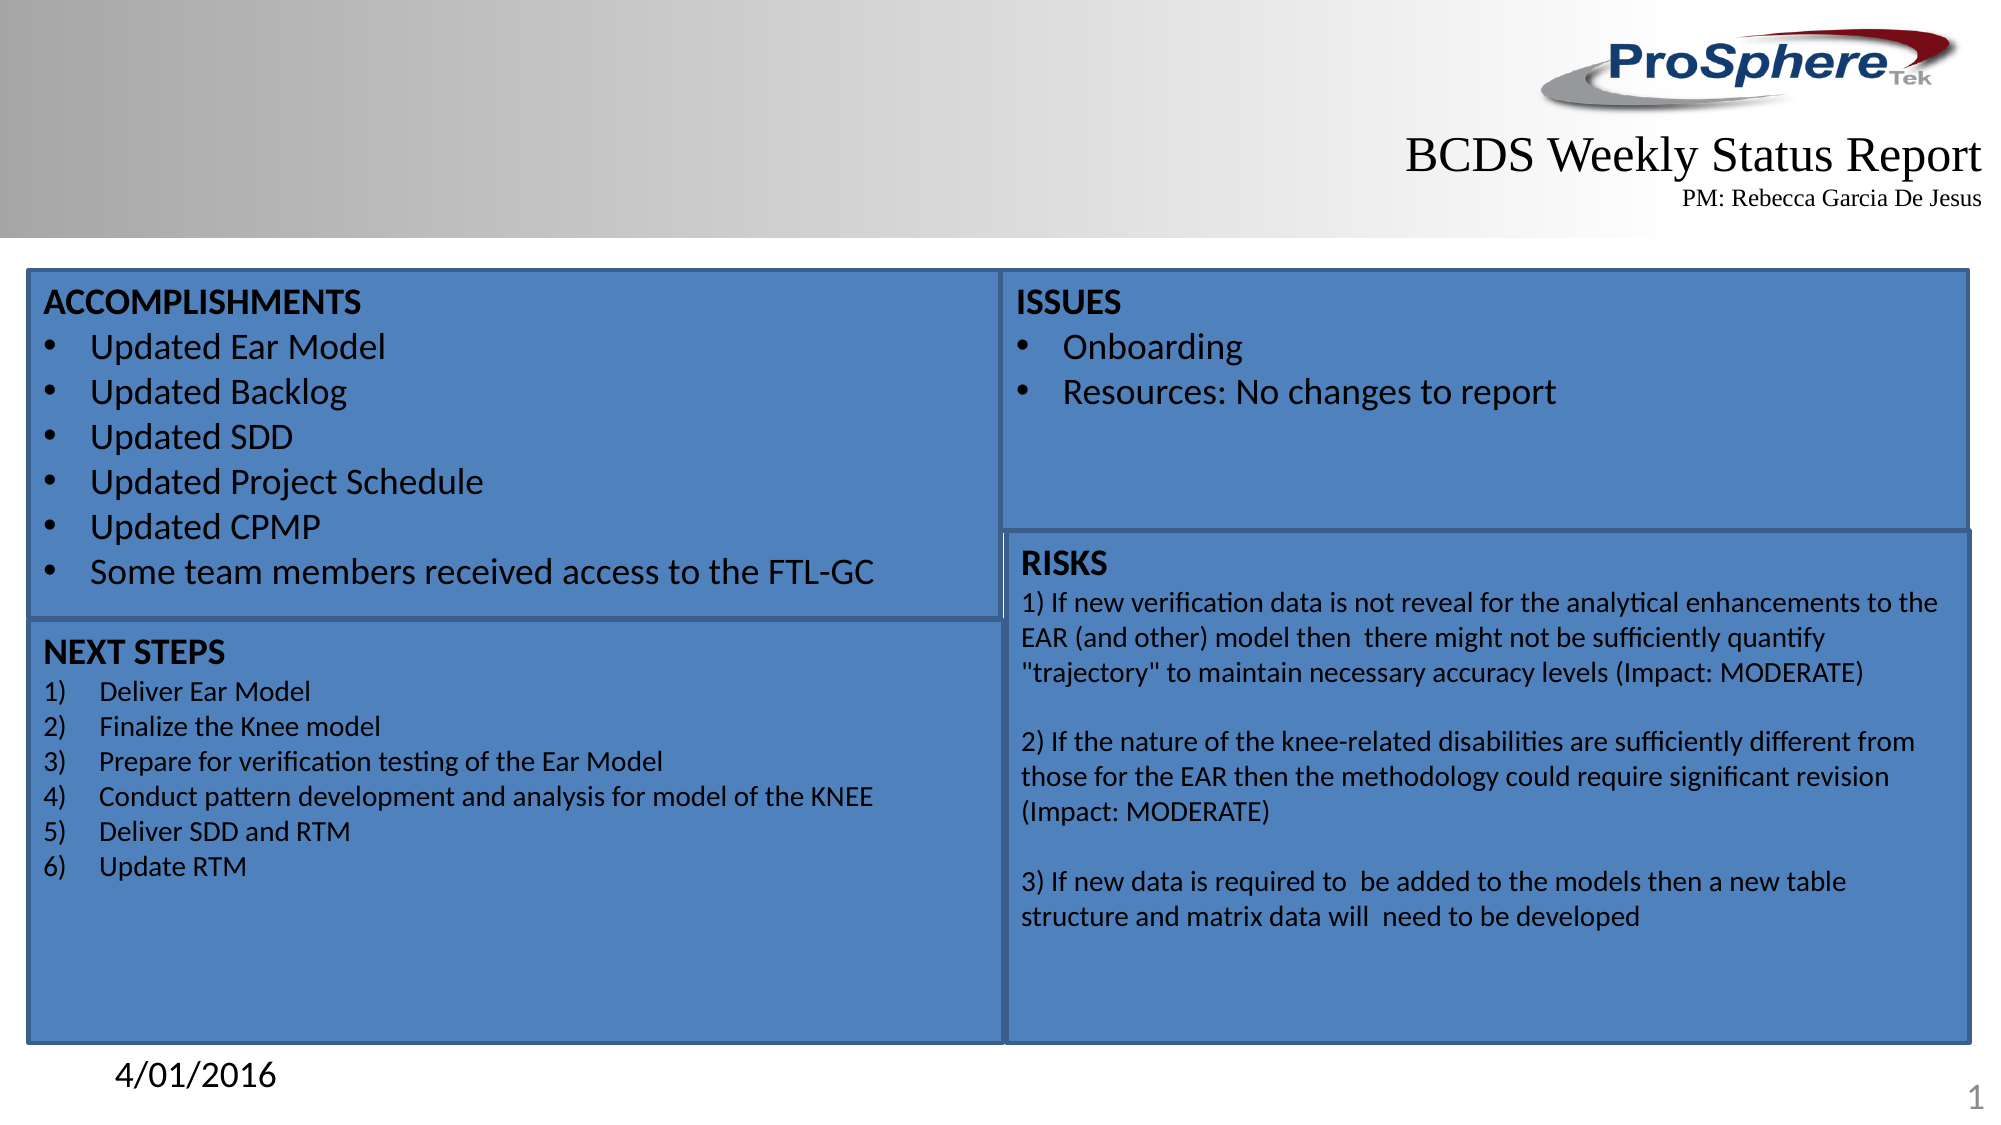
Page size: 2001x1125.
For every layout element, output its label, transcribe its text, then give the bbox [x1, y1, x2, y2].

text_box BCDS Weekly Status Report PM: Rebecca Garcia De Jesus [1390, 113, 1998, 219]
picture [1534, 24, 1966, 113]
text_box ISSUES Onboarding Resources: No changes to report [999, 268, 1970, 533]
slide_number 1 [1533, 1064, 2000, 1125]
text_box RISKS 1) If new verification data is not reveal for the analytical enhancements to the EAR (and other) model then there might not be sufficiently quantify "trajectory" to maintain necessary accuracy levels (Impact: MODERATE) 2) If the nature of the knee-related disabilities are sufficiently different from those for the EAR then the methodology could require significant revision (Impact: MODERATE) 3) If new data is required to be added to the models then a new table structure and matrix data will need to be developed [1004, 528, 1972, 1045]
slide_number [99, 1045, 567, 1103]
text_box NEXT STEPS Deliver Ear Model Finalize the Knee model 3) Prepare for verification testing of the Ear Model 4) Conduct pattern development and analysis for model of the KNEE 5) Deliver SDD and RTM 6) Update RTM [26, 618, 1004, 1045]
text_box ACCOMPLISHMENTS Updated Ear Model Updated Backlog Updated SDD Updated Project Schedule Updated CPMP Some team members received access to the FTL-GC [26, 268, 1003, 618]
